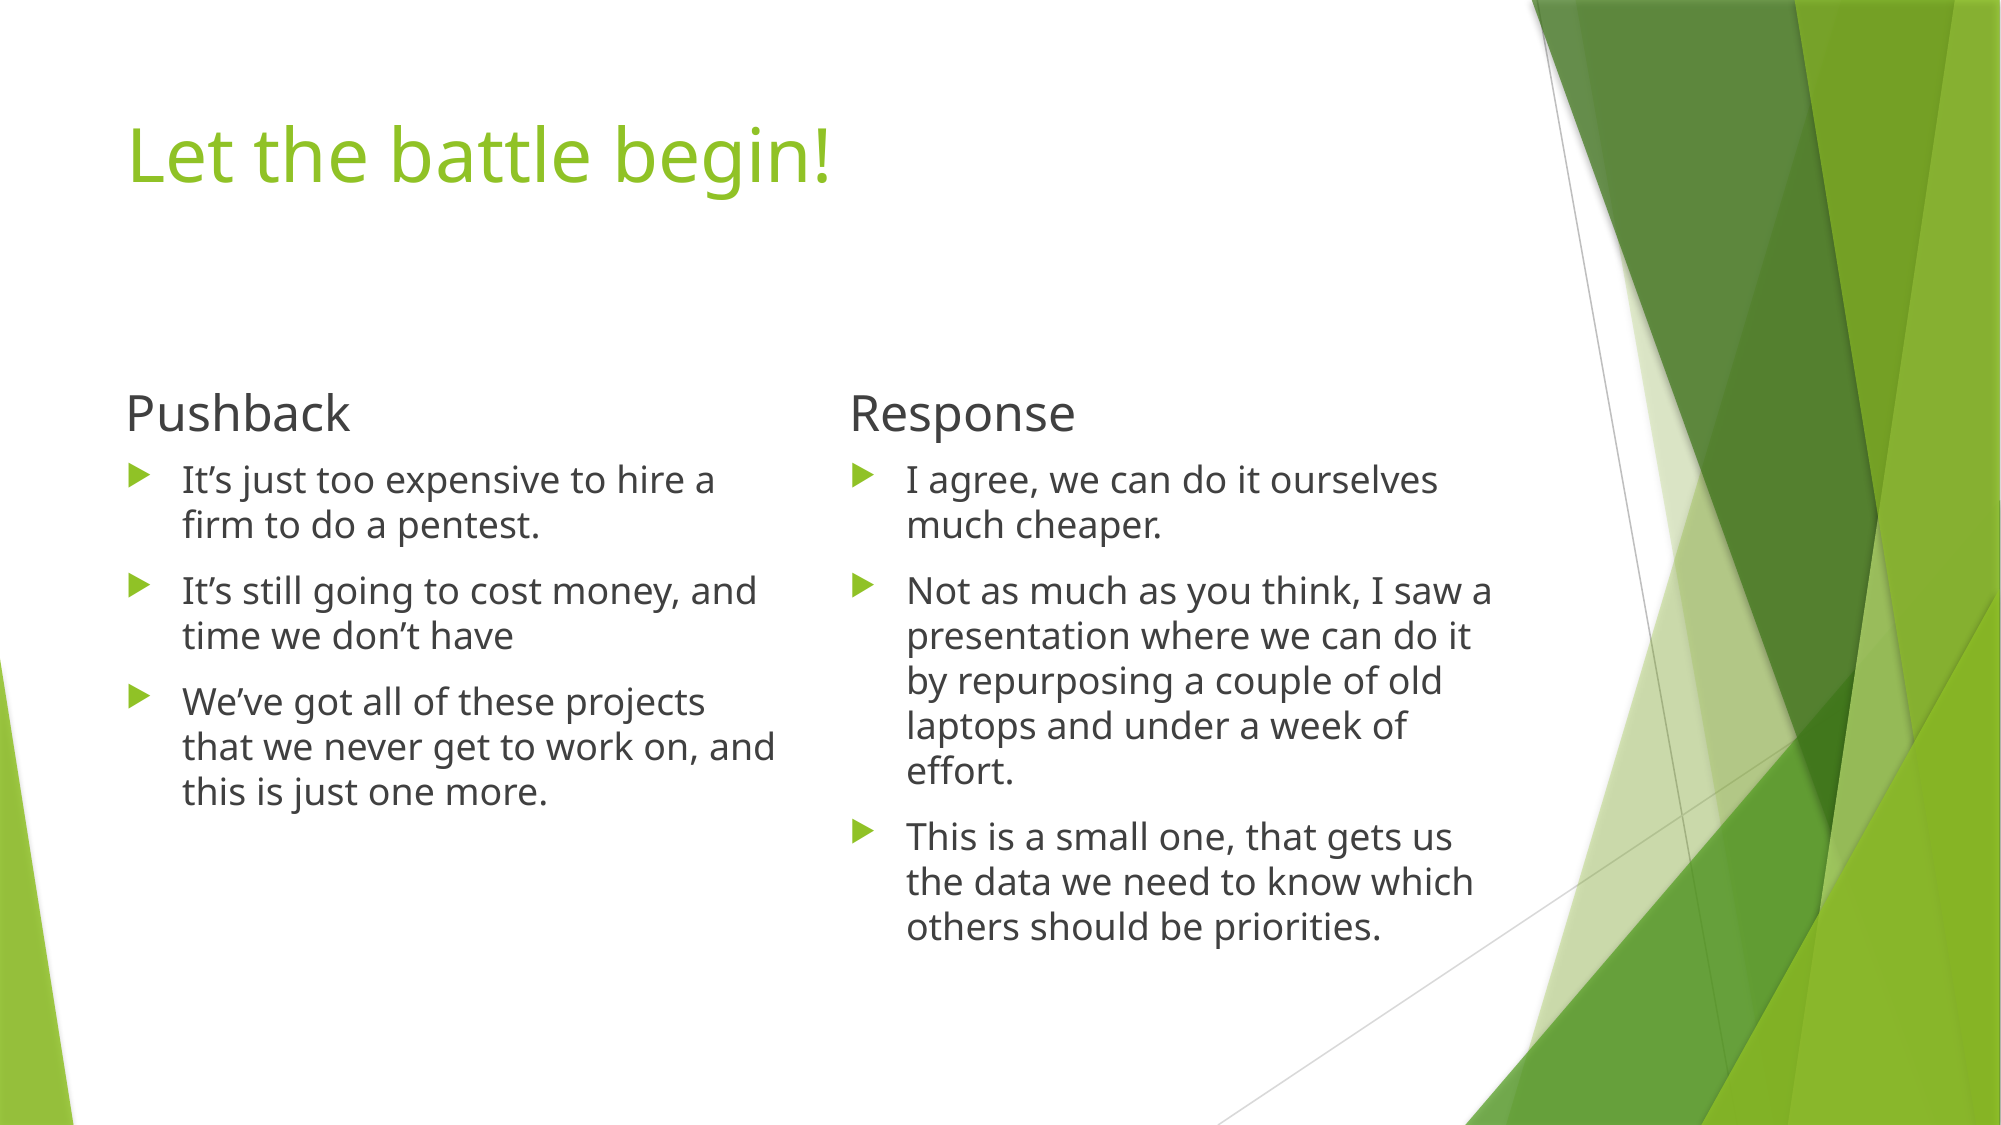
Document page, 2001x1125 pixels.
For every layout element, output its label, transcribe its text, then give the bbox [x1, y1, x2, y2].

list It’s just too expensive to hire a firm to do a pentest. It’s still going to cost money, and time we don’t have We’ve got all of these projects that we never get to work on, and this is just one more. [110, 448, 798, 991]
list Pushback [110, 354, 798, 448]
list Response [834, 354, 1522, 448]
list I agree, we can do it ourselves much cheaper. Not as much as you think, I saw a presentation where we can do it by repurposing a couple of old laptops and under a week of effort. This is a small one, that gets us the data we need to know which others should be priorities. [834, 448, 1522, 991]
title Let the battle begin! [111, 99, 1522, 317]
